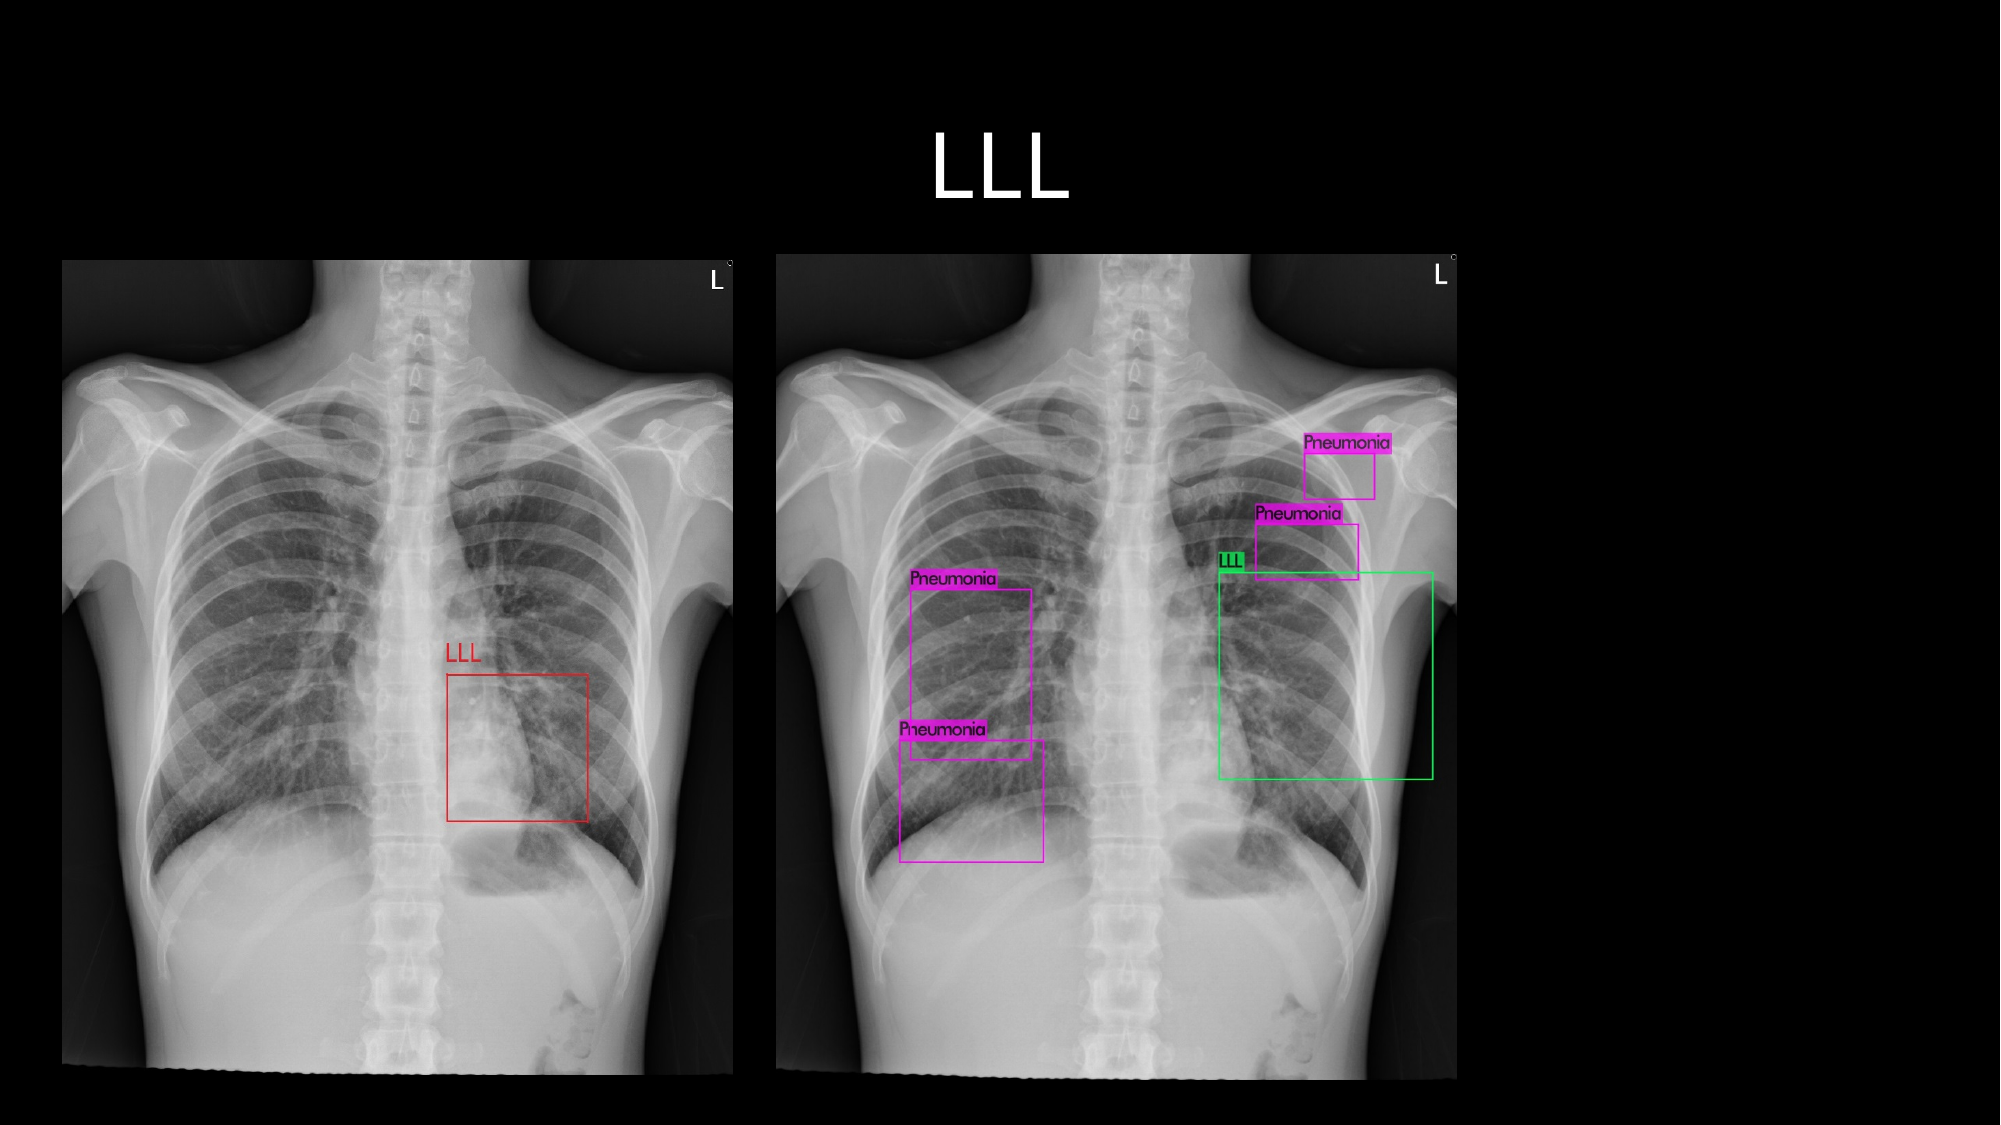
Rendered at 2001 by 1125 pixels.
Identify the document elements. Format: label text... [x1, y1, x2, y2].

title LLL [137, 59, 1863, 278]
picture [776, 254, 1457, 1080]
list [62, 260, 733, 1075]
